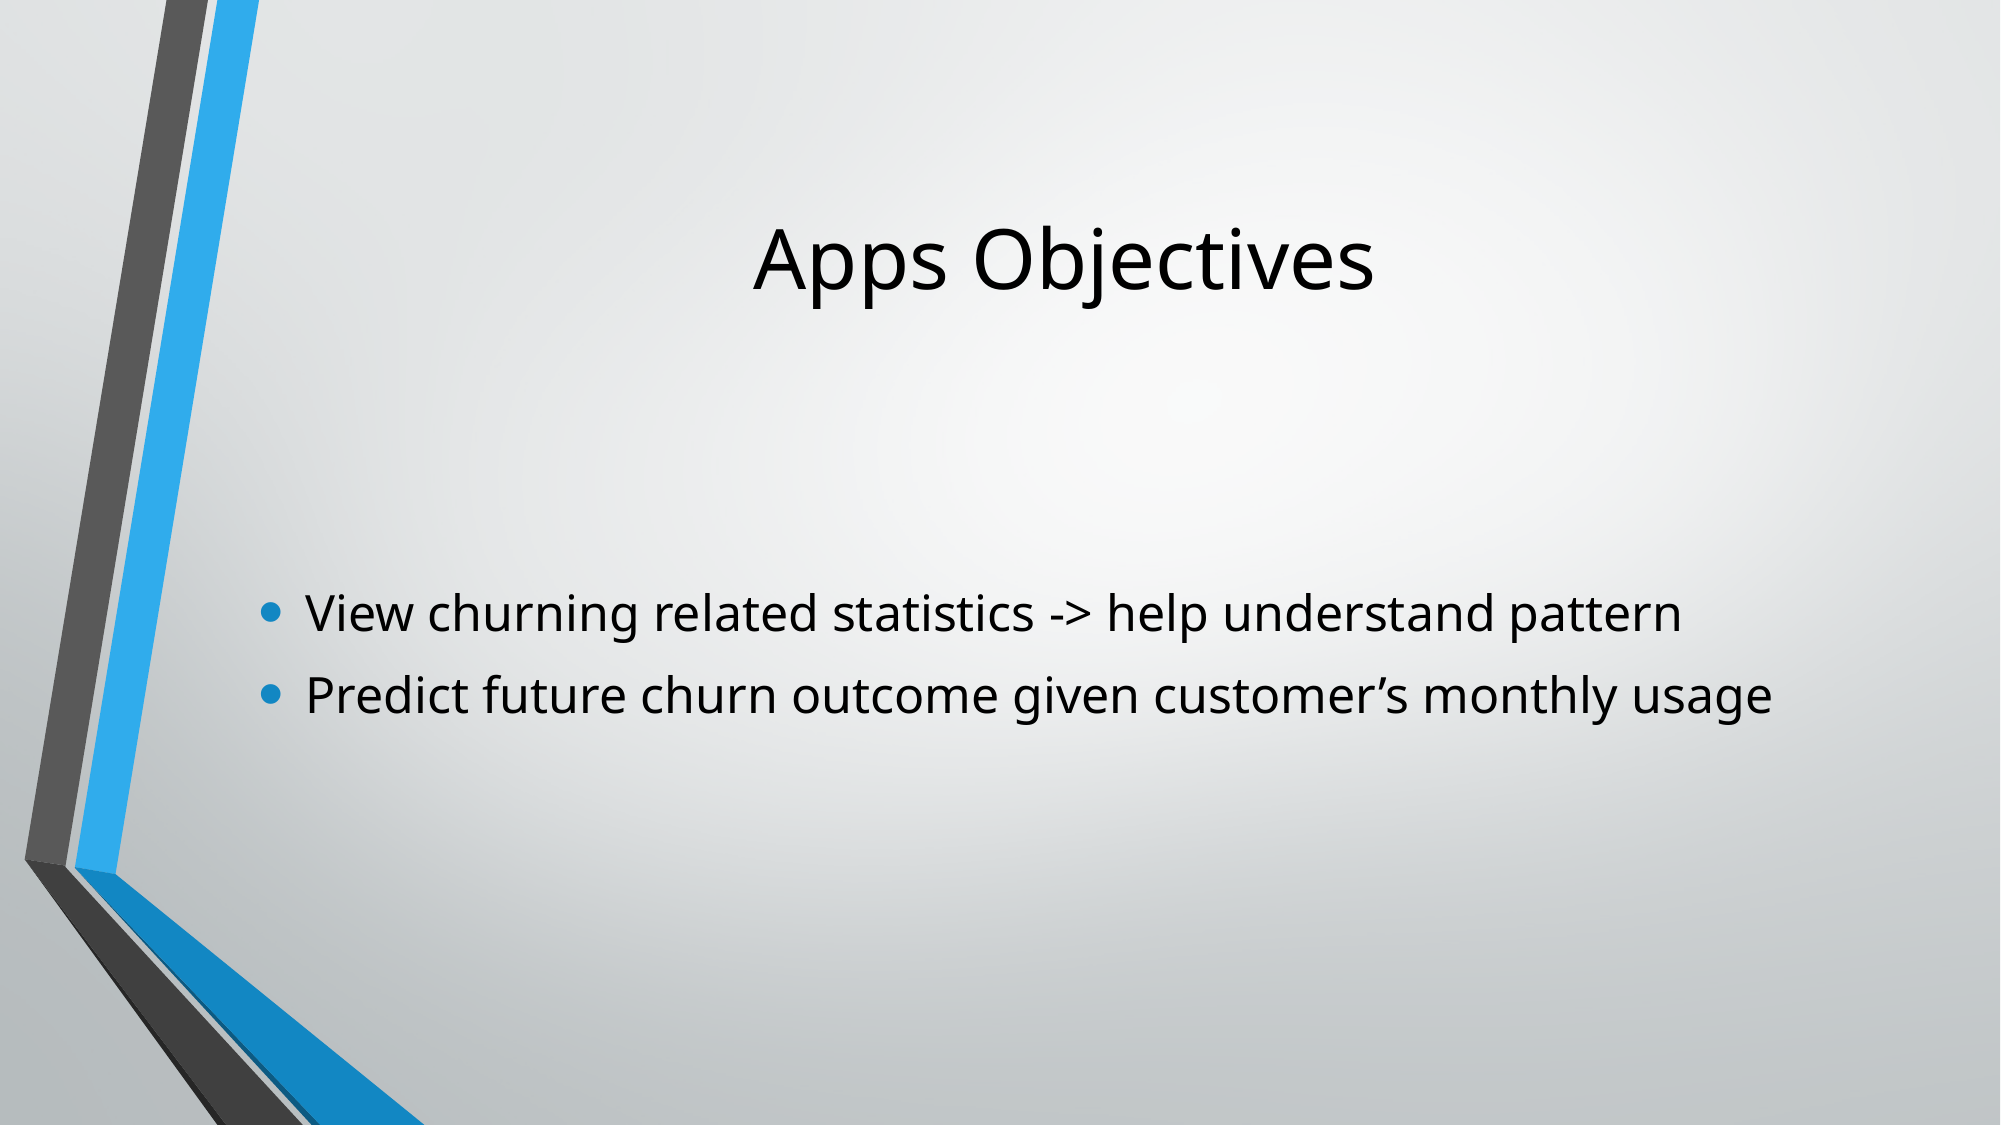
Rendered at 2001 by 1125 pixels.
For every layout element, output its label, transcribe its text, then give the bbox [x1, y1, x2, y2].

title Apps Objectives [243, 112, 1887, 400]
list View churning related statistics -> help understand pattern Predict future churn outcome given customer’s monthly usage [243, 437, 1887, 950]
